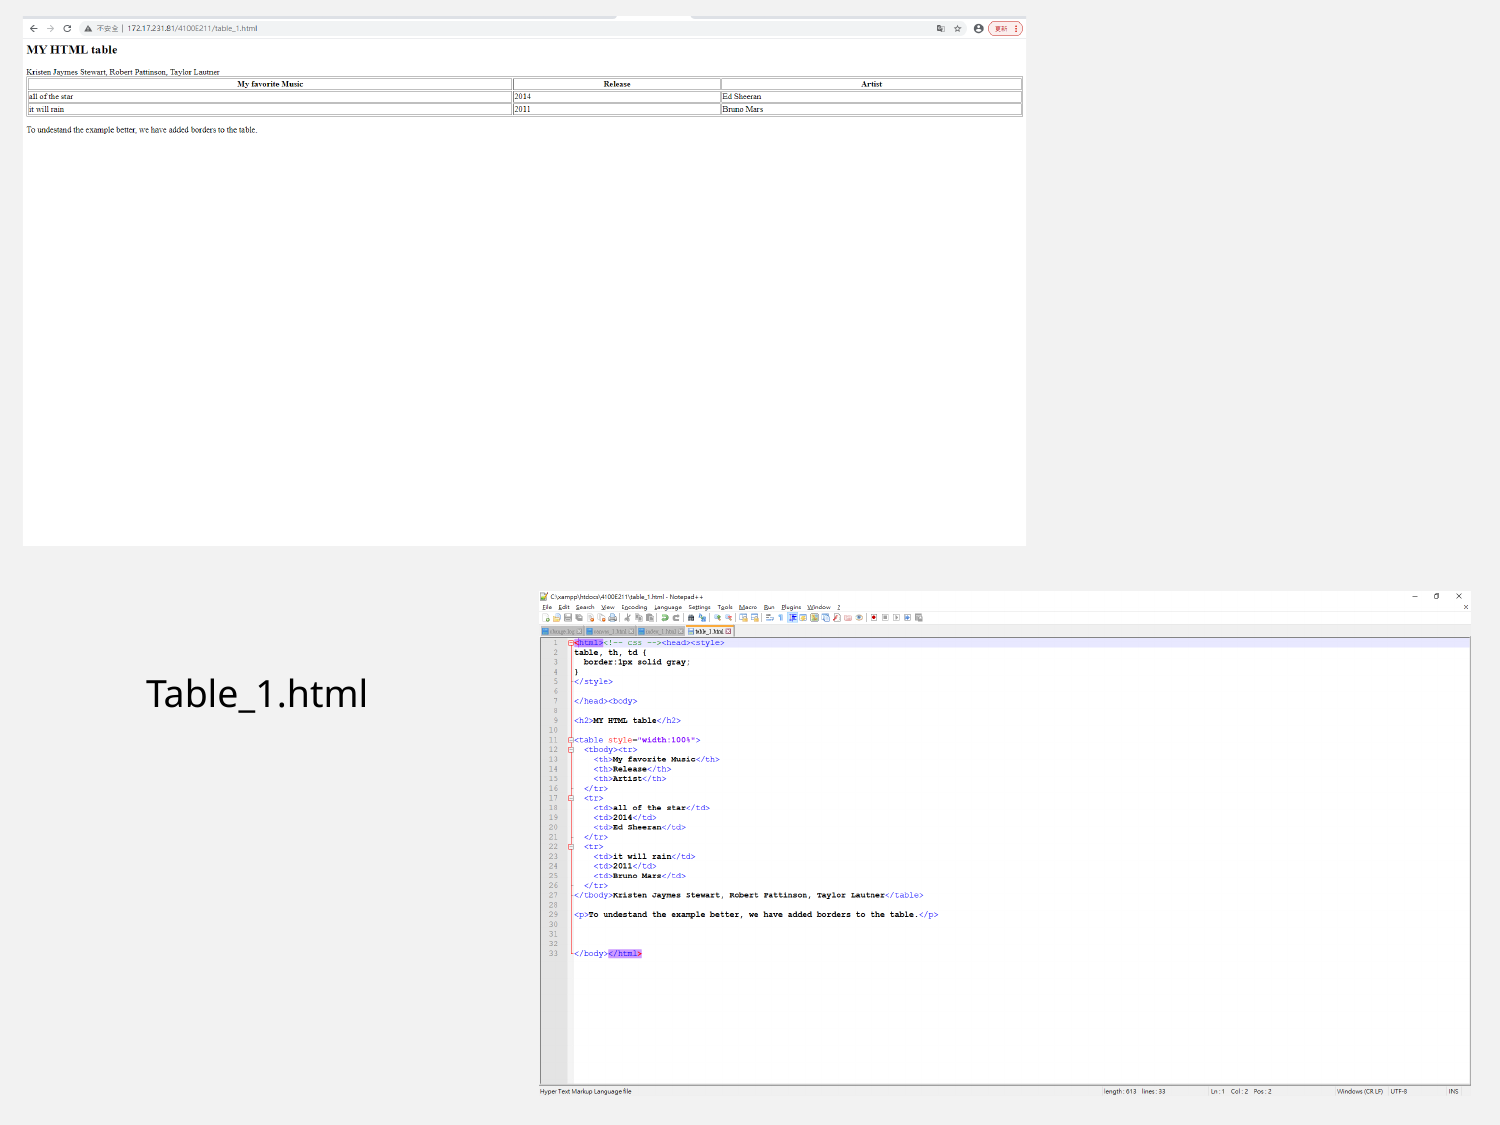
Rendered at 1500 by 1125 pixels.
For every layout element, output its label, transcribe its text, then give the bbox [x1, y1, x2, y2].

picture [22, 16, 1027, 546]
picture [539, 591, 1471, 1096]
text_box Table_1.html [131, 662, 434, 723]
